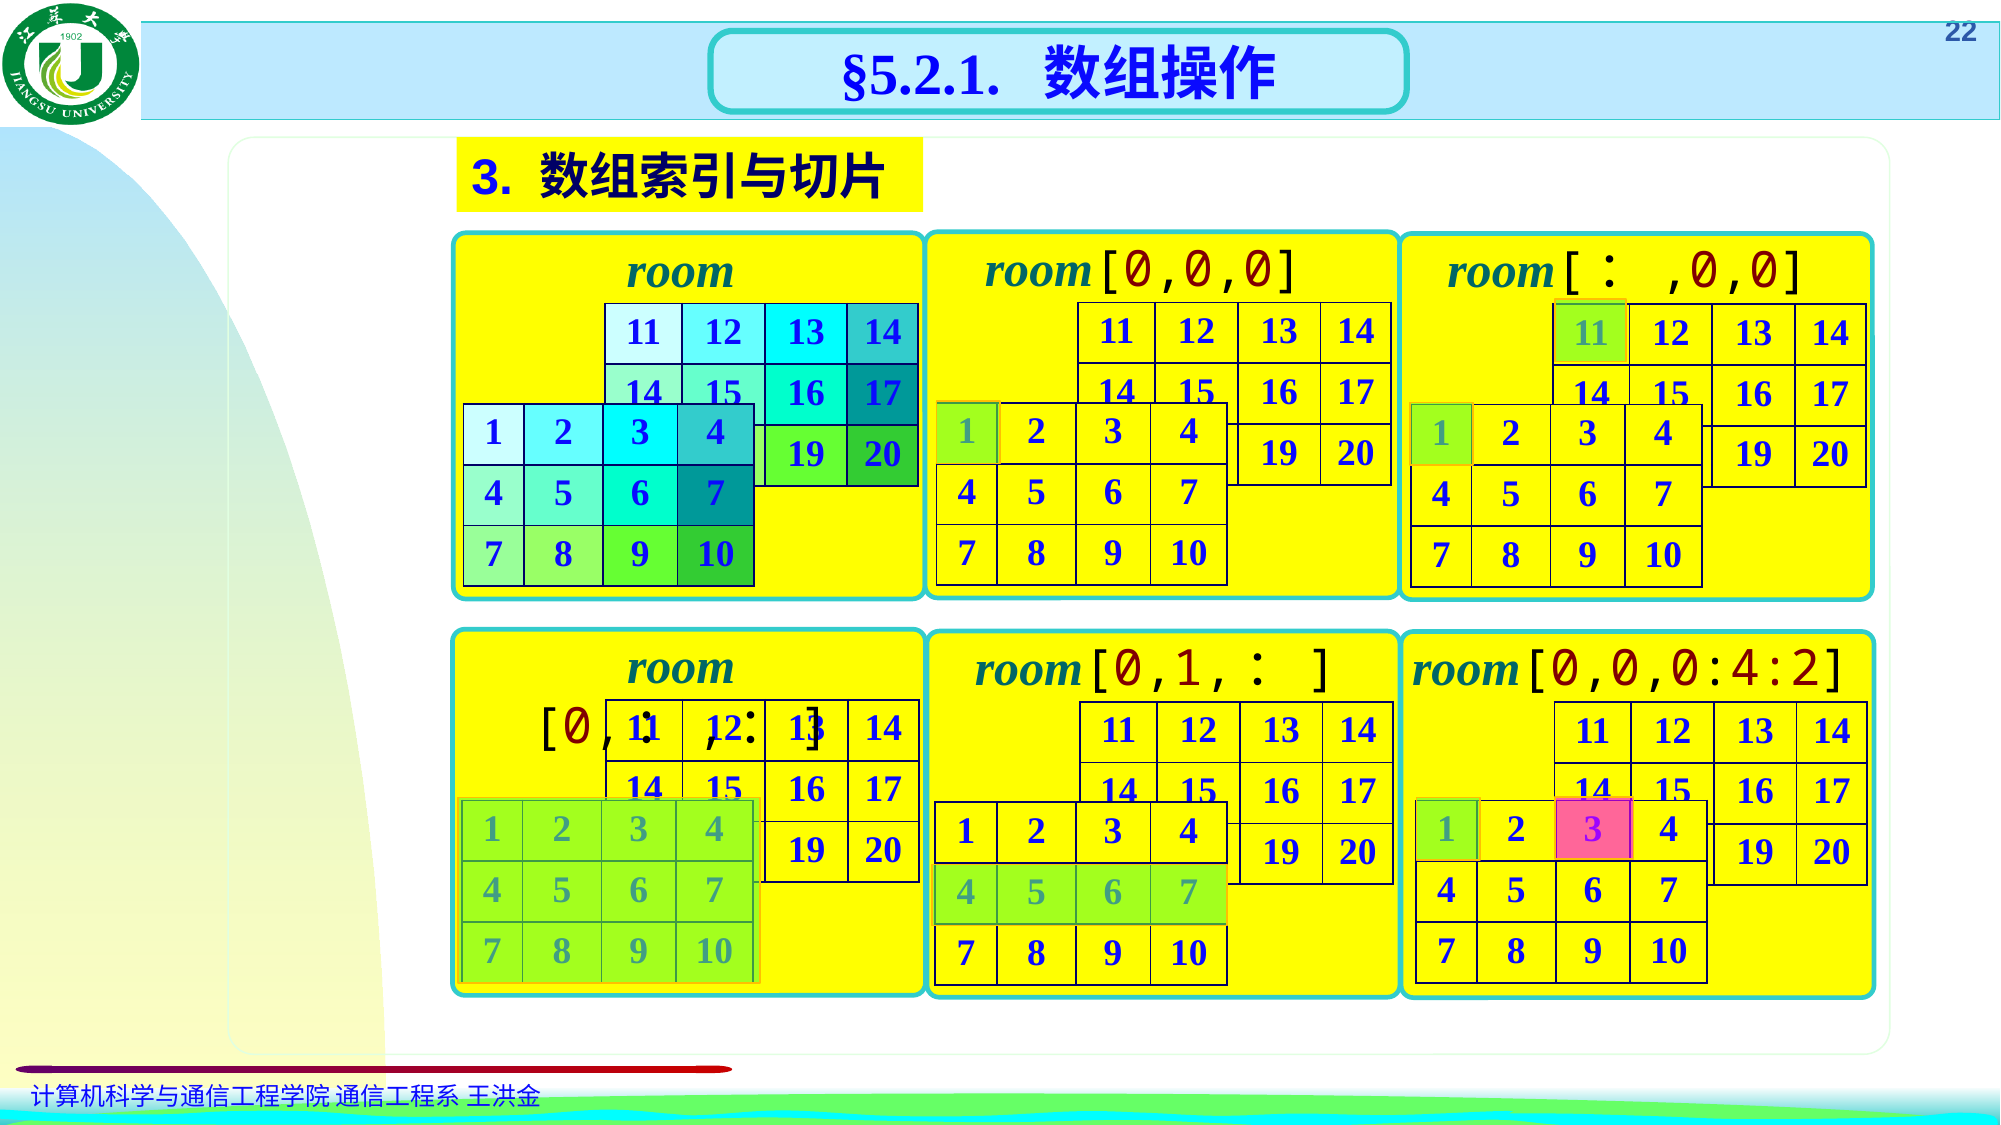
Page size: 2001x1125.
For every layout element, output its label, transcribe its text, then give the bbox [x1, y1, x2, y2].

table_cell 15 [1158, 763, 1239, 823]
text_box [1404, 631, 1871, 635]
table_cell 6 [1077, 465, 1150, 524]
table_cell 20 [849, 822, 918, 881]
table_header 14 [1321, 303, 1390, 362]
table_cell 15 [1630, 366, 1711, 425]
table_cell 7 [1631, 862, 1706, 921]
table_header 12 [1632, 703, 1713, 762]
table_cell 17 [1321, 364, 1390, 423]
table_cell 19 [1239, 425, 1320, 484]
table_header 3 [1077, 404, 1150, 463]
table_cell 8 [1472, 527, 1550, 586]
table_cell 18 [1703, 427, 1711, 486]
table_cell 14 [1081, 763, 1156, 801]
table_cell 7 [1626, 466, 1701, 525]
table_cell 14 [606, 365, 681, 403]
table_header 14 [1797, 703, 1866, 762]
text_box room[0,0,0:4:2] [1390, 635, 1873, 696]
table_cell 17 [1323, 763, 1392, 823]
table_header 12 [1630, 305, 1711, 364]
text_box [1554, 299, 1627, 362]
table_header 4 [1634, 801, 1706, 860]
text_box room[0,1,：] [957, 635, 1355, 696]
table_cell 8 [1478, 923, 1555, 982]
table_cell 6 [1551, 466, 1624, 525]
table_header 4 [1151, 803, 1226, 862]
table_cell 7 [937, 525, 996, 584]
table_cell 15 [683, 762, 764, 821]
table_cell 7 [464, 526, 523, 585]
table_cell 20 [1323, 824, 1392, 883]
table_cell 7 [1417, 923, 1476, 982]
table_cell 15 [683, 365, 764, 424]
table_cell 19 [766, 822, 847, 881]
table_cell 10 [1151, 525, 1226, 584]
table_header 11 [1079, 303, 1154, 362]
table_cell 18 [1228, 824, 1239, 883]
table_cell 14 [1555, 764, 1630, 796]
table_header 13 [1239, 303, 1320, 362]
table_header 2 [998, 803, 1075, 862]
text_box [1416, 797, 1481, 861]
table_header 12 [1156, 303, 1237, 362]
table_cell 16 [766, 365, 846, 424]
table_header 2 [1474, 405, 1550, 464]
table_cell 16 [1239, 364, 1320, 423]
table_cell 5 [1478, 862, 1555, 921]
table_header 2 [1481, 801, 1555, 860]
table_cell 9 [1077, 525, 1150, 584]
text_box [936, 401, 1000, 464]
table_cell 16 [1715, 764, 1796, 823]
table_cell 5 [1472, 466, 1550, 525]
table_cell 20 [1796, 427, 1865, 486]
table_cell 18 [760, 822, 764, 881]
table_cell 19 [766, 426, 846, 485]
table_cell 9 [604, 526, 677, 585]
table_header 1 [464, 405, 523, 464]
table_cell 16 [766, 762, 847, 821]
table_header 12 [683, 754, 764, 760]
text_box room[：,0,0] [1429, 237, 1828, 298]
table_cell 19 [1715, 825, 1796, 884]
table_cell 9 [1551, 527, 1624, 586]
table_cell 14 [1554, 366, 1629, 404]
table_cell 17 [849, 762, 918, 821]
table_cell 17 [1797, 764, 1866, 823]
table_cell 19 [1241, 824, 1322, 883]
table_header 4 [1151, 404, 1226, 463]
table_cell 16 [1241, 763, 1322, 823]
text_box room [585, 237, 777, 298]
table_cell 7 [678, 466, 753, 525]
table_cell 4 [464, 466, 523, 525]
table_header 14 [1796, 305, 1865, 364]
table_header 3 [1551, 405, 1624, 464]
table_header 14 [849, 701, 918, 760]
table_cell 6 [1557, 862, 1629, 921]
table_header 13 [1713, 305, 1794, 364]
table_cell 8 [525, 526, 602, 585]
table_cell 18 [1228, 425, 1237, 484]
table_cell 15 [1632, 764, 1713, 823]
text_box [452, 629, 926, 996]
text_box room[0,0,0] [978, 236, 1310, 297]
table_cell 10 [1631, 923, 1706, 982]
table_header 11 [606, 304, 681, 363]
text_box [453, 232, 925, 599]
table_cell 17 [848, 365, 917, 424]
table_header 3 [604, 405, 677, 464]
table_header 13 [766, 754, 847, 760]
table_cell 14 [607, 762, 682, 797]
table_header 12 [683, 304, 764, 363]
text_box [1555, 796, 1634, 860]
table_header 4 [1626, 405, 1701, 464]
text_box [925, 231, 1400, 598]
text_box §5.2.1. 数组操作 [710, 30, 1407, 112]
text_box [1401, 639, 1875, 998]
table_header 14 [1323, 703, 1392, 762]
text_box [931, 864, 1228, 926]
table_cell 14 [1079, 364, 1154, 402]
table_header 11 [607, 754, 682, 760]
table_cell 10 [1626, 527, 1701, 586]
table_cell 6 [604, 466, 677, 525]
table_header 11 [1081, 703, 1156, 762]
table_header 11 [1555, 703, 1630, 762]
table_cell 15 [1156, 364, 1237, 423]
table_cell 7 [936, 926, 996, 984]
text_box room[0,：,：] [482, 633, 881, 754]
table_cell 20 [1321, 425, 1390, 484]
table_cell 4 [937, 465, 996, 524]
table_cell 16 [1713, 366, 1794, 425]
table_cell 19 [1713, 427, 1794, 486]
text_box [926, 631, 1400, 998]
text_box [1409, 402, 1474, 465]
table_cell 17 [1796, 366, 1865, 425]
table_cell 4 [1417, 862, 1476, 921]
text_box [1399, 233, 1873, 600]
table_cell 9 [1557, 923, 1629, 982]
table_header 2 [525, 405, 602, 464]
picture [0, 1, 141, 127]
table_cell 18 [755, 426, 764, 485]
table_cell 20 [848, 426, 917, 485]
text_box [457, 797, 760, 983]
table_cell 8 [998, 926, 1075, 984]
table_cell 10 [678, 526, 753, 585]
table_header 13 [1715, 703, 1796, 762]
table_cell 9 [1077, 926, 1150, 984]
table_header 13 [1241, 703, 1322, 762]
table_header 13 [766, 304, 846, 363]
table_cell 5 [998, 465, 1075, 524]
table_cell 10 [1151, 926, 1226, 984]
table_header 12 [1158, 703, 1239, 762]
table_cell 8 [998, 525, 1075, 584]
table_header 1 [936, 803, 996, 862]
text_box 3. 数组索引与切片 [456, 137, 924, 212]
table_header 3 [1077, 803, 1150, 862]
table_cell 7 [1151, 465, 1226, 524]
table_cell 18 [1708, 825, 1713, 884]
table_cell 4 [1412, 466, 1471, 525]
table_cell 5 [525, 466, 602, 525]
table_header 2 [1000, 404, 1075, 463]
table_header 4 [678, 405, 753, 464]
table_cell 20 [1797, 825, 1866, 884]
table_header 14 [848, 304, 917, 363]
table_cell 7 [1412, 527, 1471, 586]
